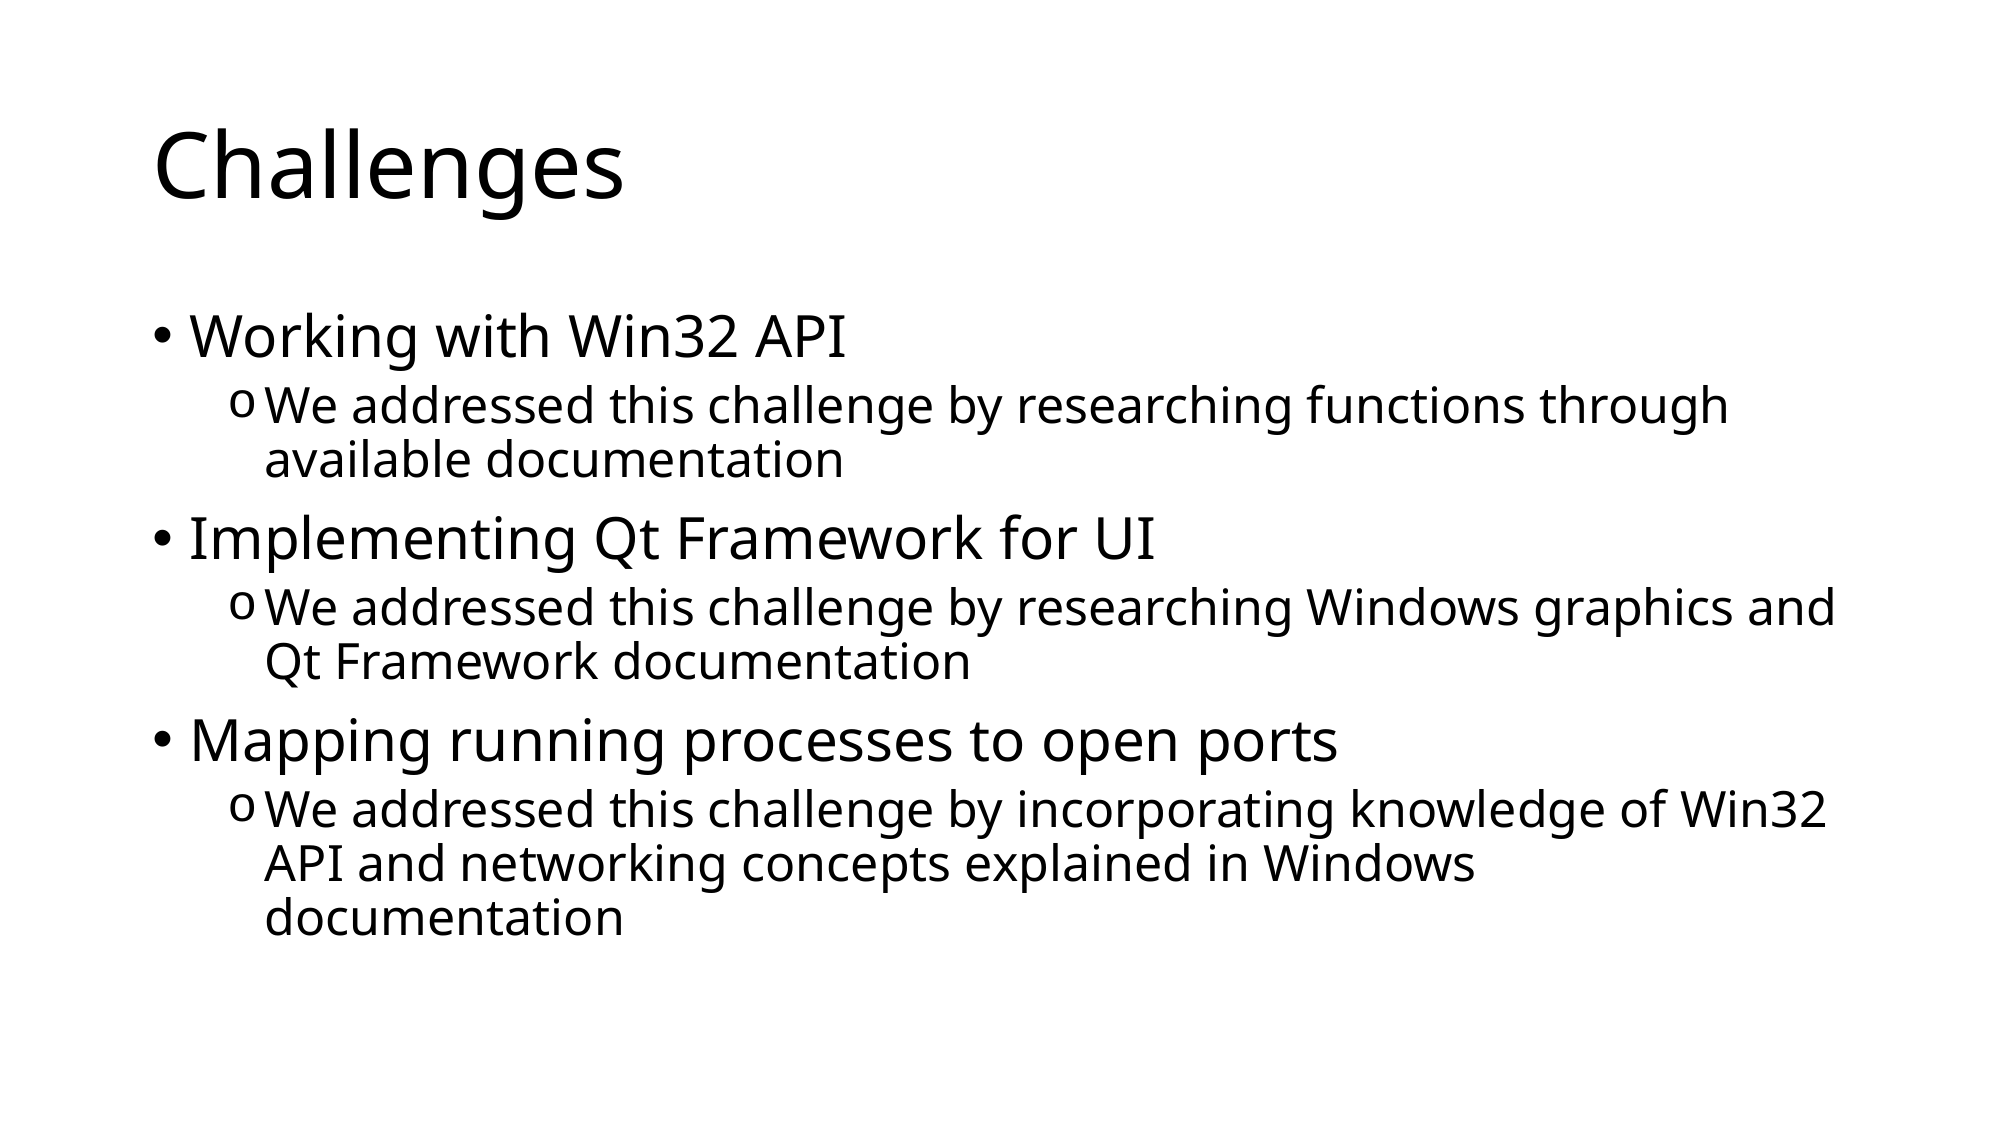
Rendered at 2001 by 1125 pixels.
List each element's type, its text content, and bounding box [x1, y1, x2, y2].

list Working with Win32 API We addressed this challenge by researching functions through available documentation Implementing Qt Framework for UI We addressed this challenge by researching Windows graphics and Qt Framework documentation Mapping running processes to open ports We addressed this challenge by incorporating knowledge of Win32 API and networking concepts explained in Windows documentation [137, 299, 1863, 1014]
title Challenges [137, 59, 1863, 278]
